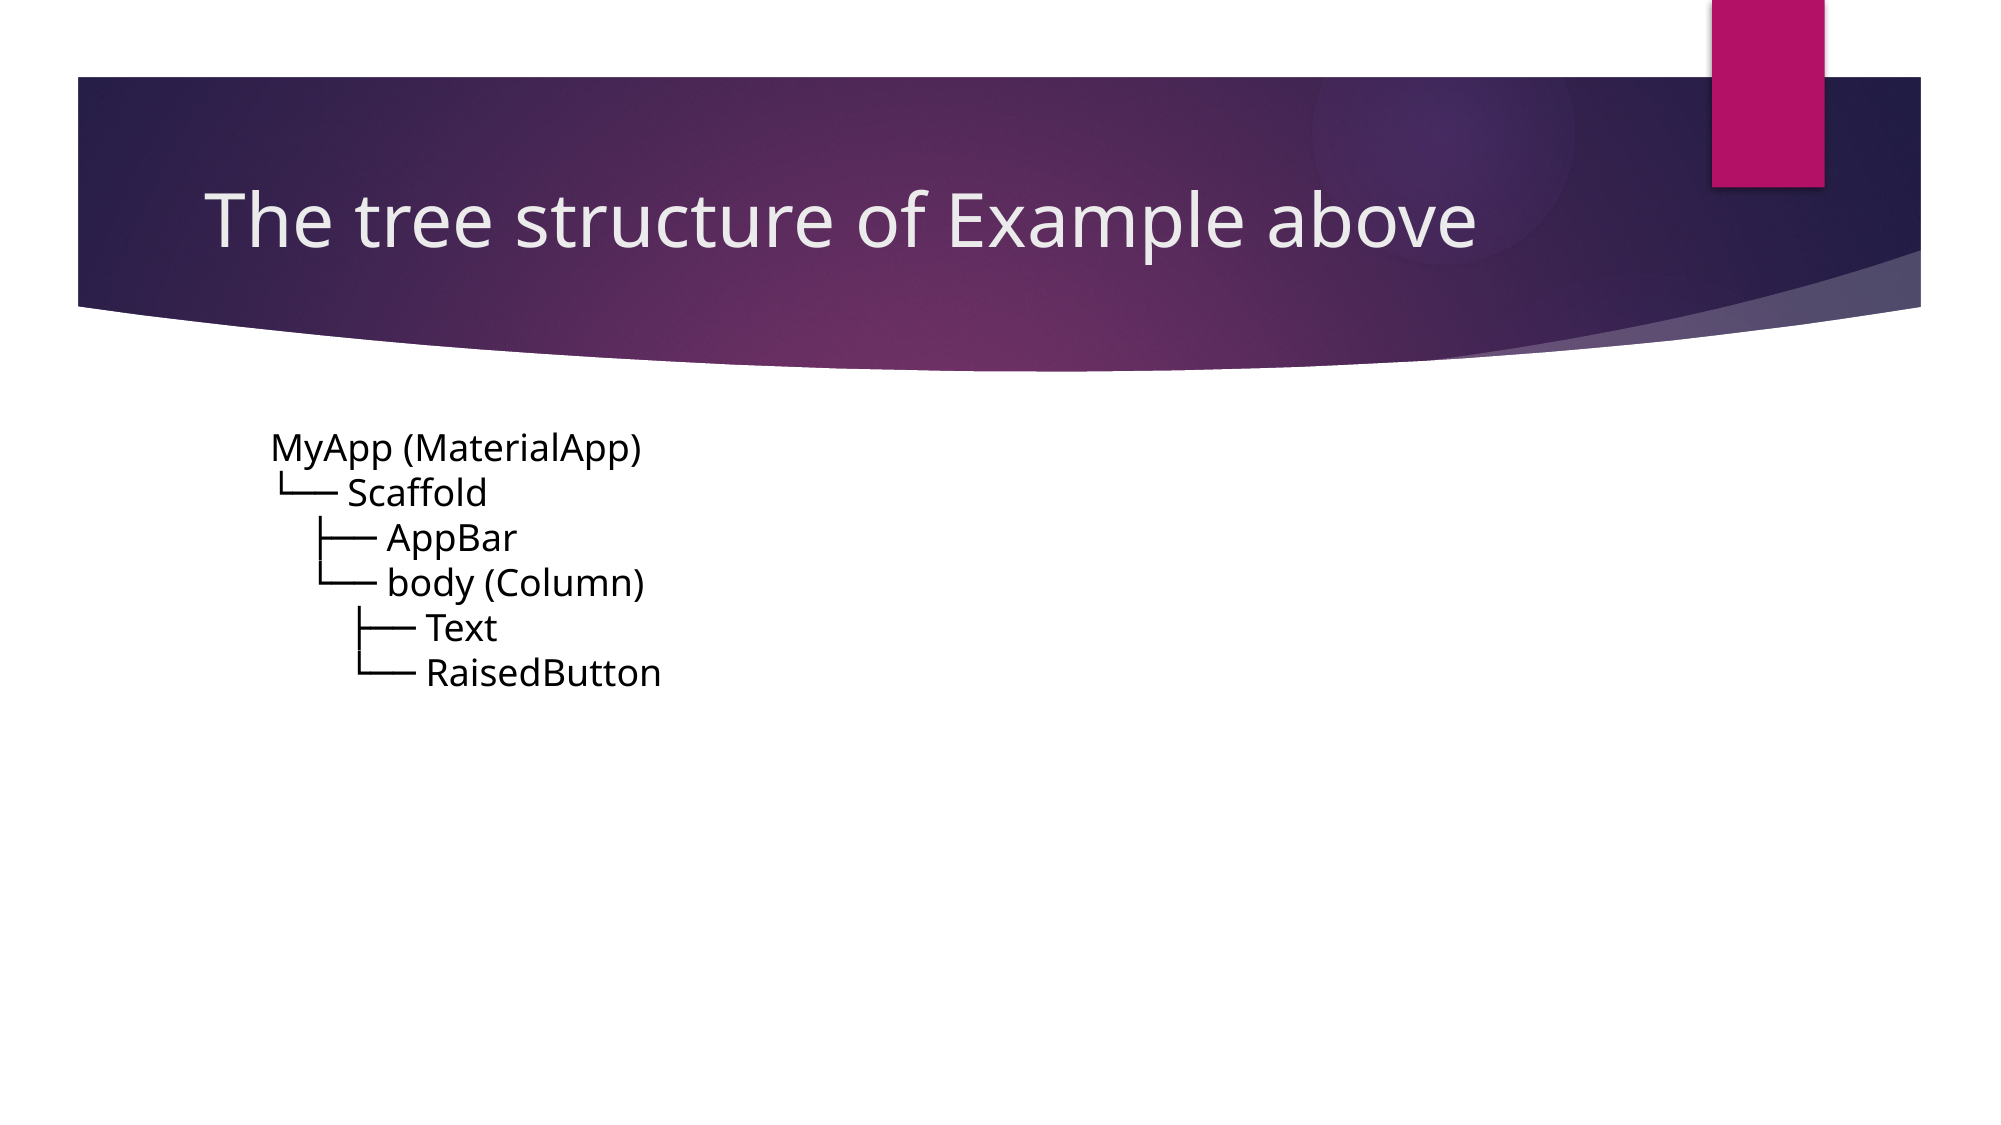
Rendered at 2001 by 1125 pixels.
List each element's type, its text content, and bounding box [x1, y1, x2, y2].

title The tree structure of Example above [189, 159, 1627, 276]
text_box MyApp (MaterialApp) └── Scaffold ├── AppBar └── body (Column) ├── Text └── RaisedButton [255, 417, 1747, 702]
